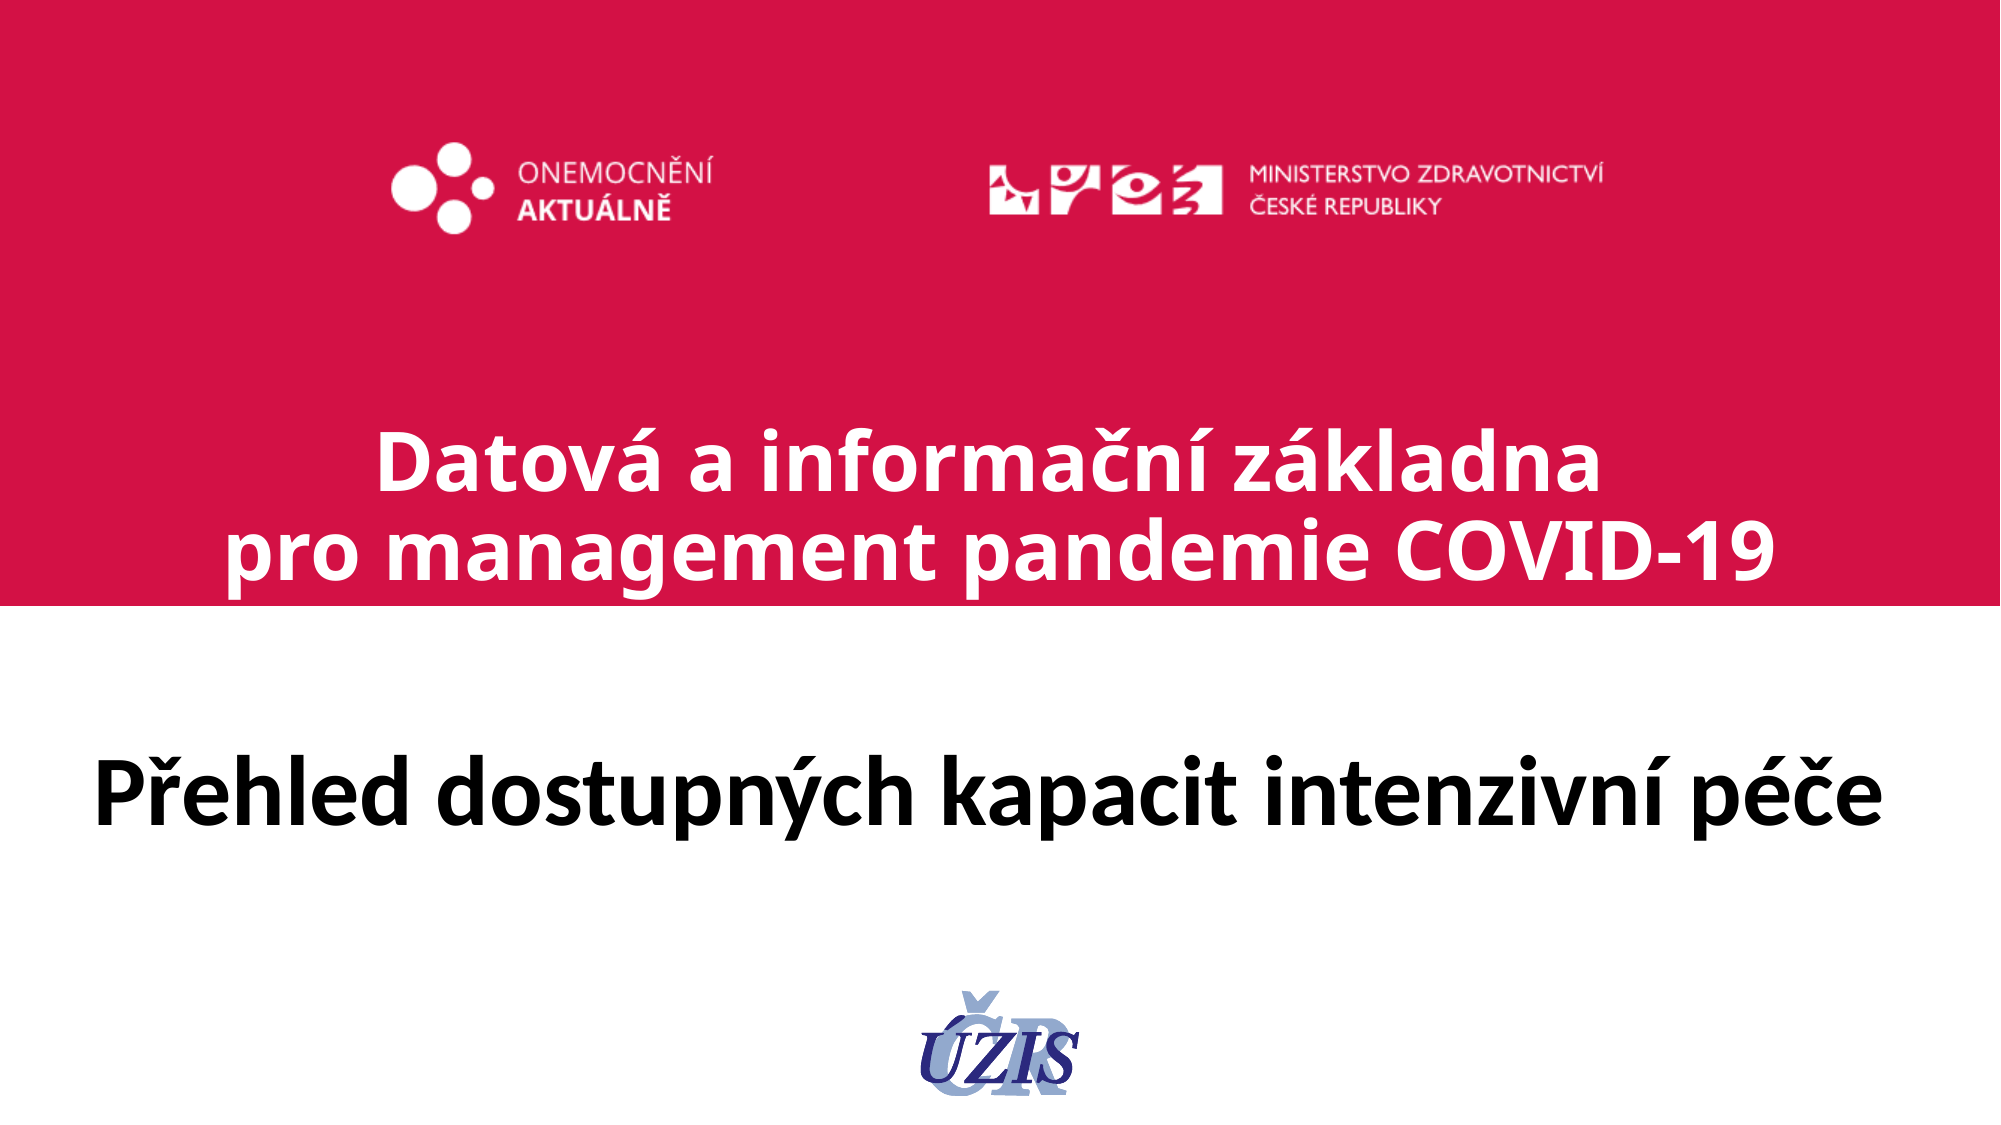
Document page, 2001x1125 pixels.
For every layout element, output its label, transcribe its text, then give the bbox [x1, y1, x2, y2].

title Datová a informační základna pro management pandemie COVID-19 [0, 410, 2000, 606]
subtitle Přehled dostupných kapacit intenzivní péče [59, 665, 1921, 922]
